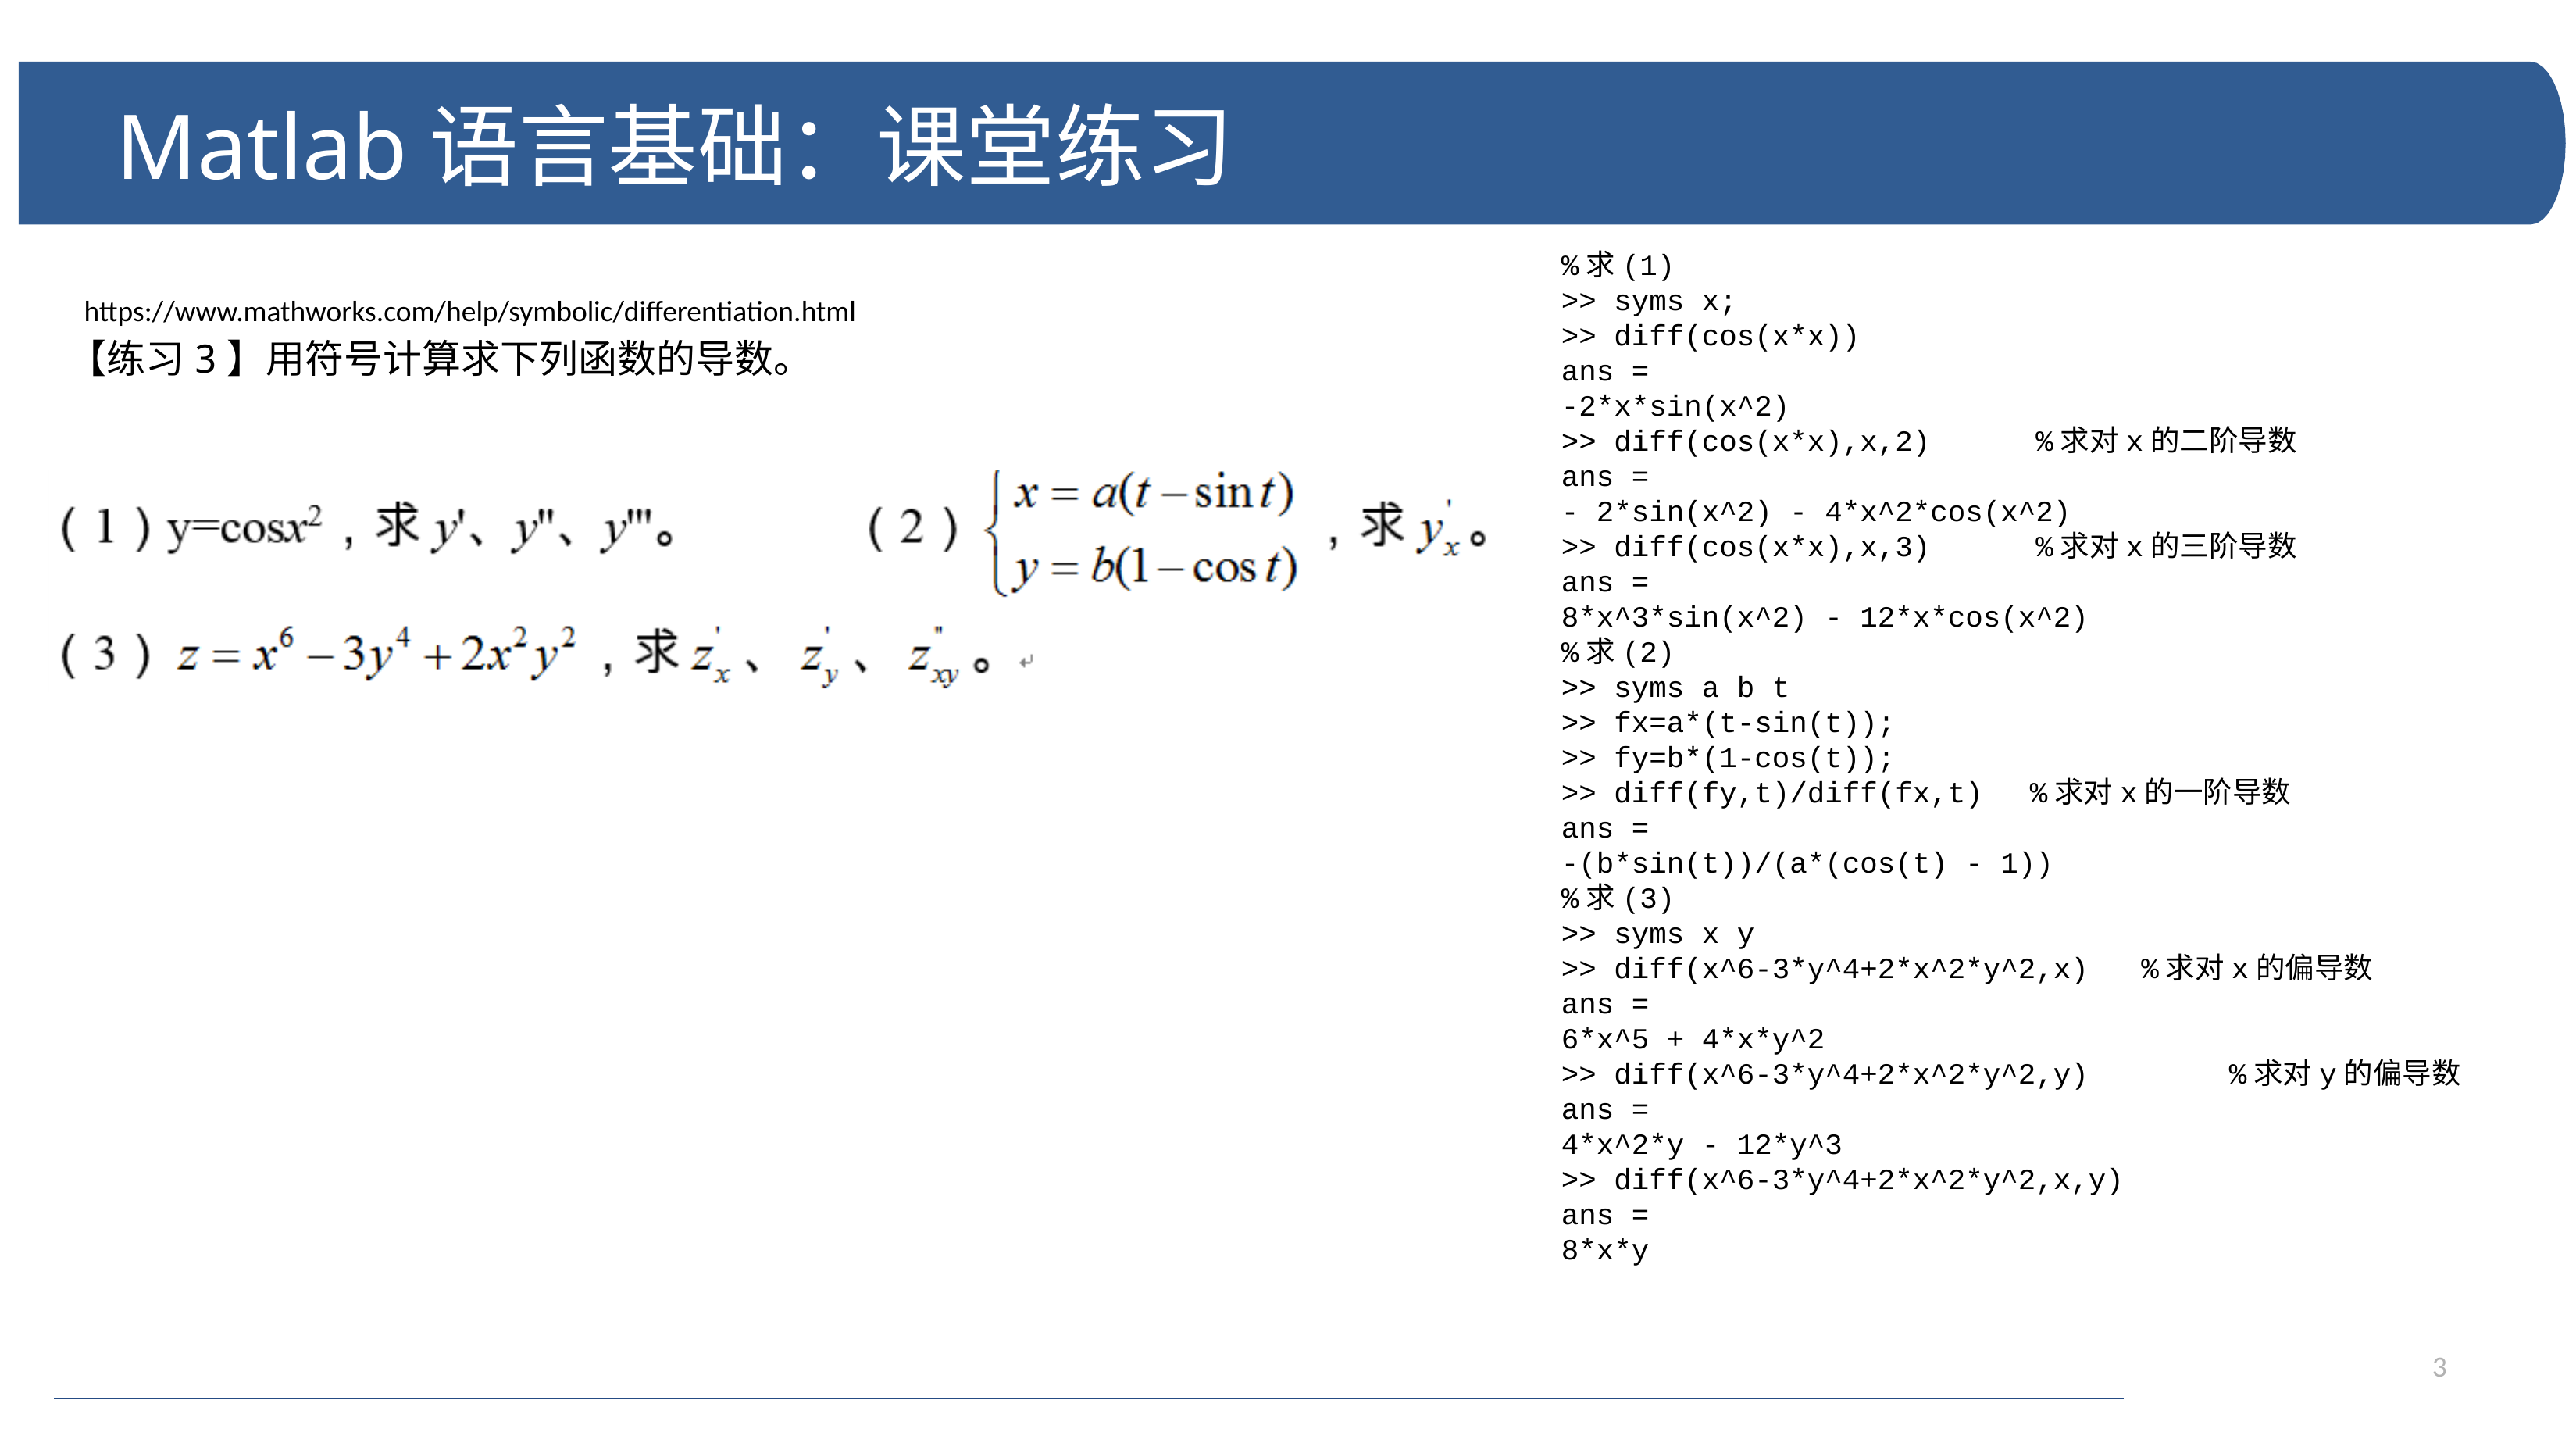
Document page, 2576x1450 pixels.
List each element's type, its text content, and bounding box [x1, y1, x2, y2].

slide_number 3 [1854, 1348, 2447, 1421]
text_box Matlab语言基础：课堂练习 [116, 90, 1761, 198]
title 【练习3】用符号计算求下列函数的导数。 [67, 334, 1561, 382]
picture [48, 470, 1509, 692]
text_box https://www.mathworks.com/help/symbolic/differentiation.html [72, 286, 869, 334]
list %求(1) >> syms x; >> diff(cos(x*x)) ans = -2*x*sin(x^2) >> diff(cos(x*x),x,2) %求对x的二阶导数 ans = - 2*sin(x^2) - 4*x^2*cos(x^2) >> diff(cos(x*x),x,3) %求对x的三阶导数 ans = 8*x^3*sin(x^2) - 12*x*cos(x^2) %求(2) >> syms a b t >> fx=a*(t-sin(t)); >> fy=b*(1-cos(t)); >> diff(fy,t)/diff(fx,t) %求对x的一阶导数 ans = -(b*sin(t))/(a*(cos(t) - 1)) %求(3) >> syms x y >> diff(x^6-3*y^4+2*x^2*y^2,x) %求对x的偏导数 ans = 6*x^5 + 4*x*y^2 >> diff(x^6-3*y^4+2*x^2*y^2,y) %求对y的偏导数 ans = 4*x^2*y - 12*y^3 >> diff(x^6-3*y^4+2*x^2*y^2,x,y) ans = 8*x*y [1561, 246, 2542, 1312]
